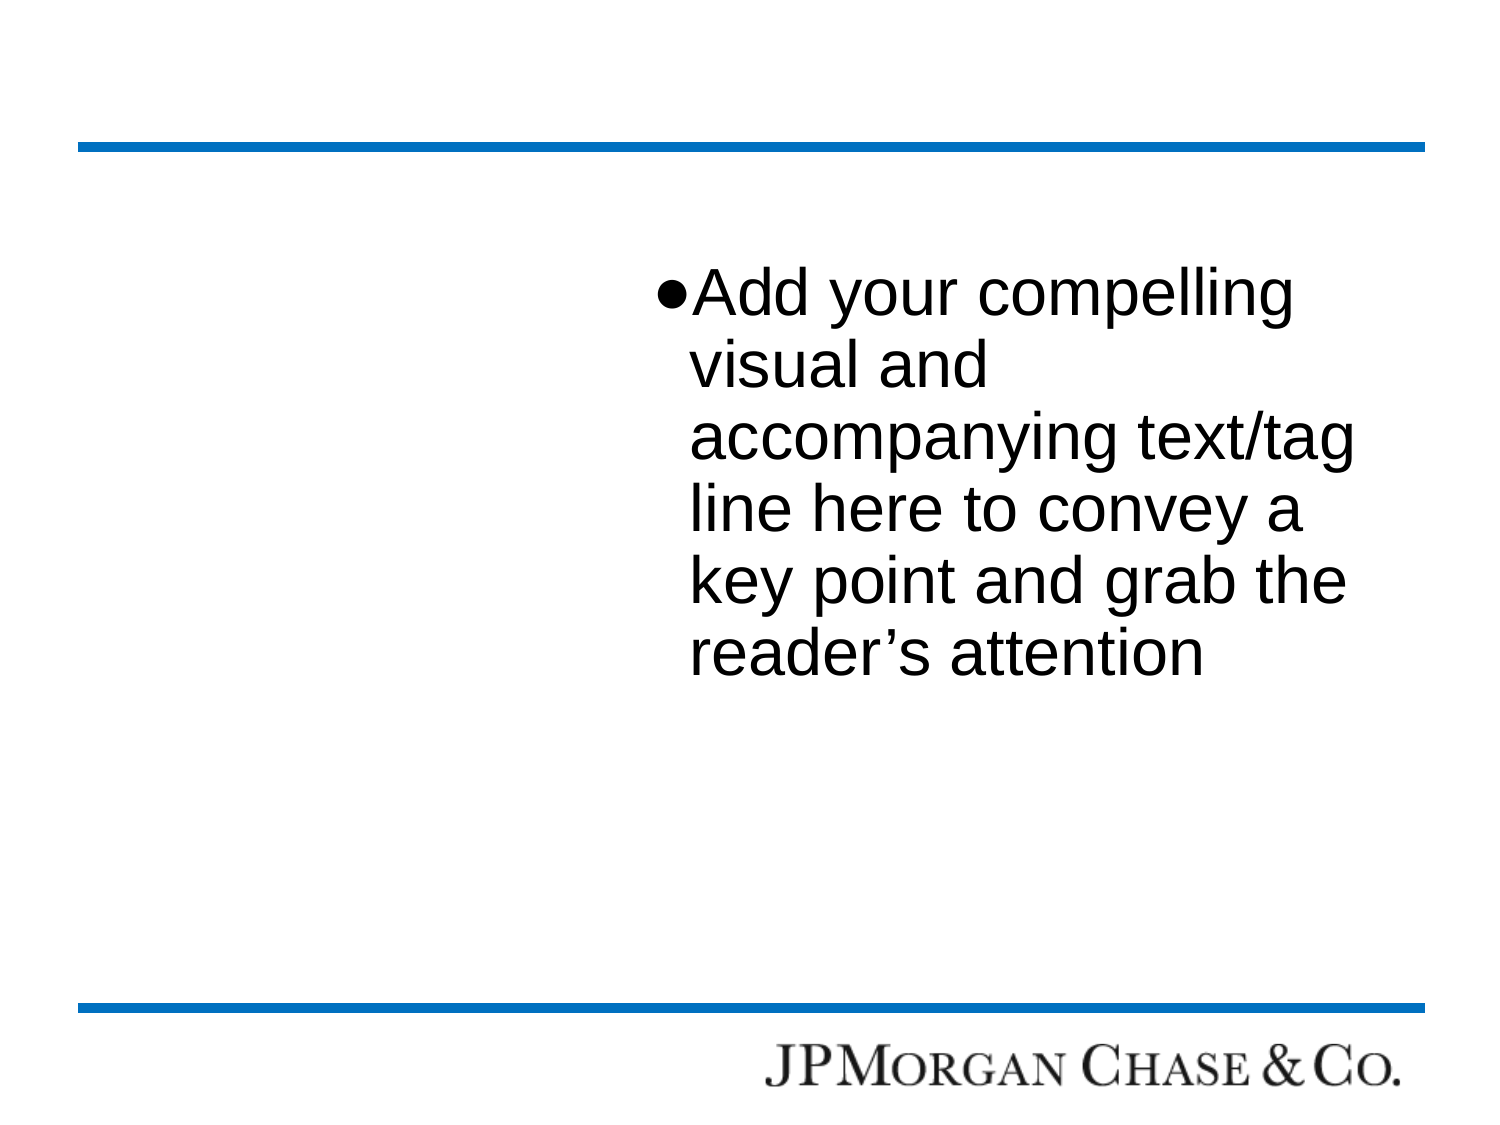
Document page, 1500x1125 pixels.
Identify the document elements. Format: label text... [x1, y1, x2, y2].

list Add your compelling visual and accompanying text/tag line here to convey a key point and grab the reader’s attention [637, 250, 1397, 1050]
picture [749, 1036, 1416, 1095]
